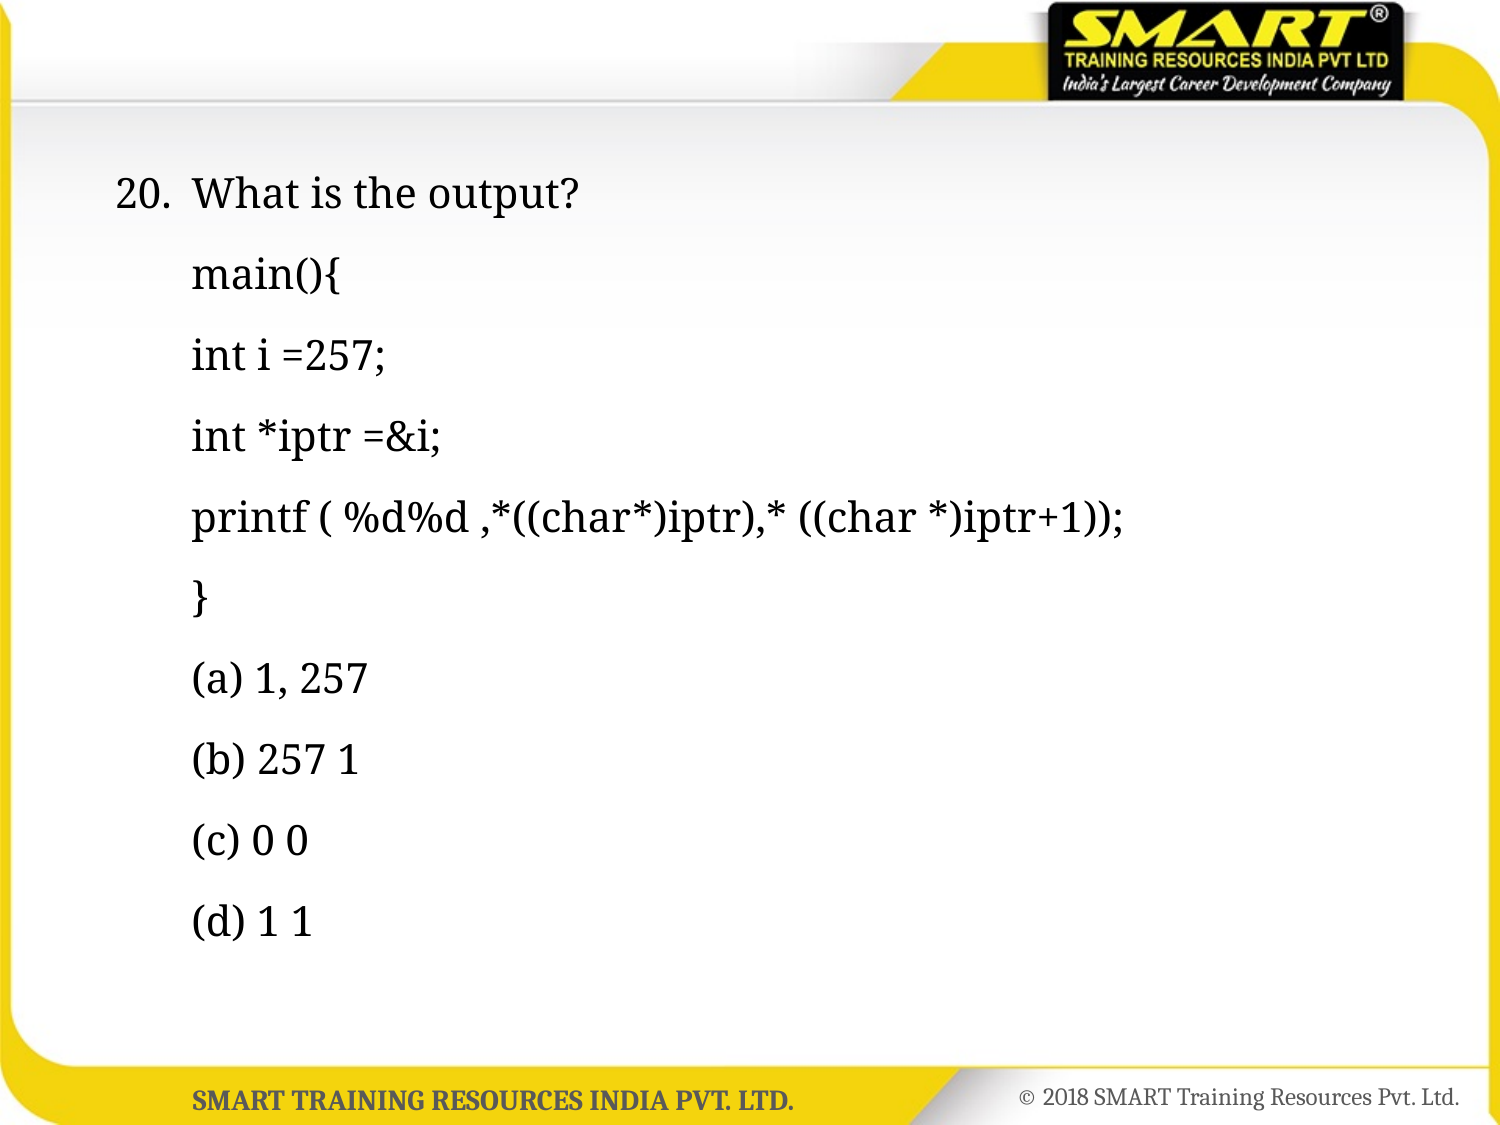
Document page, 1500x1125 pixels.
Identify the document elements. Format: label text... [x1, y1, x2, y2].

picture [0, 0, 1500, 1125]
text_box 20. What is the output? main(){ int i =257; int *iptr =&i; printf ( %d%d ,*((char*)iptr),* ((char *)iptr+1)); } (a) 1, 257 (b) 257 1 (c) 0 0 (d) 1 1 [99, 149, 1425, 952]
